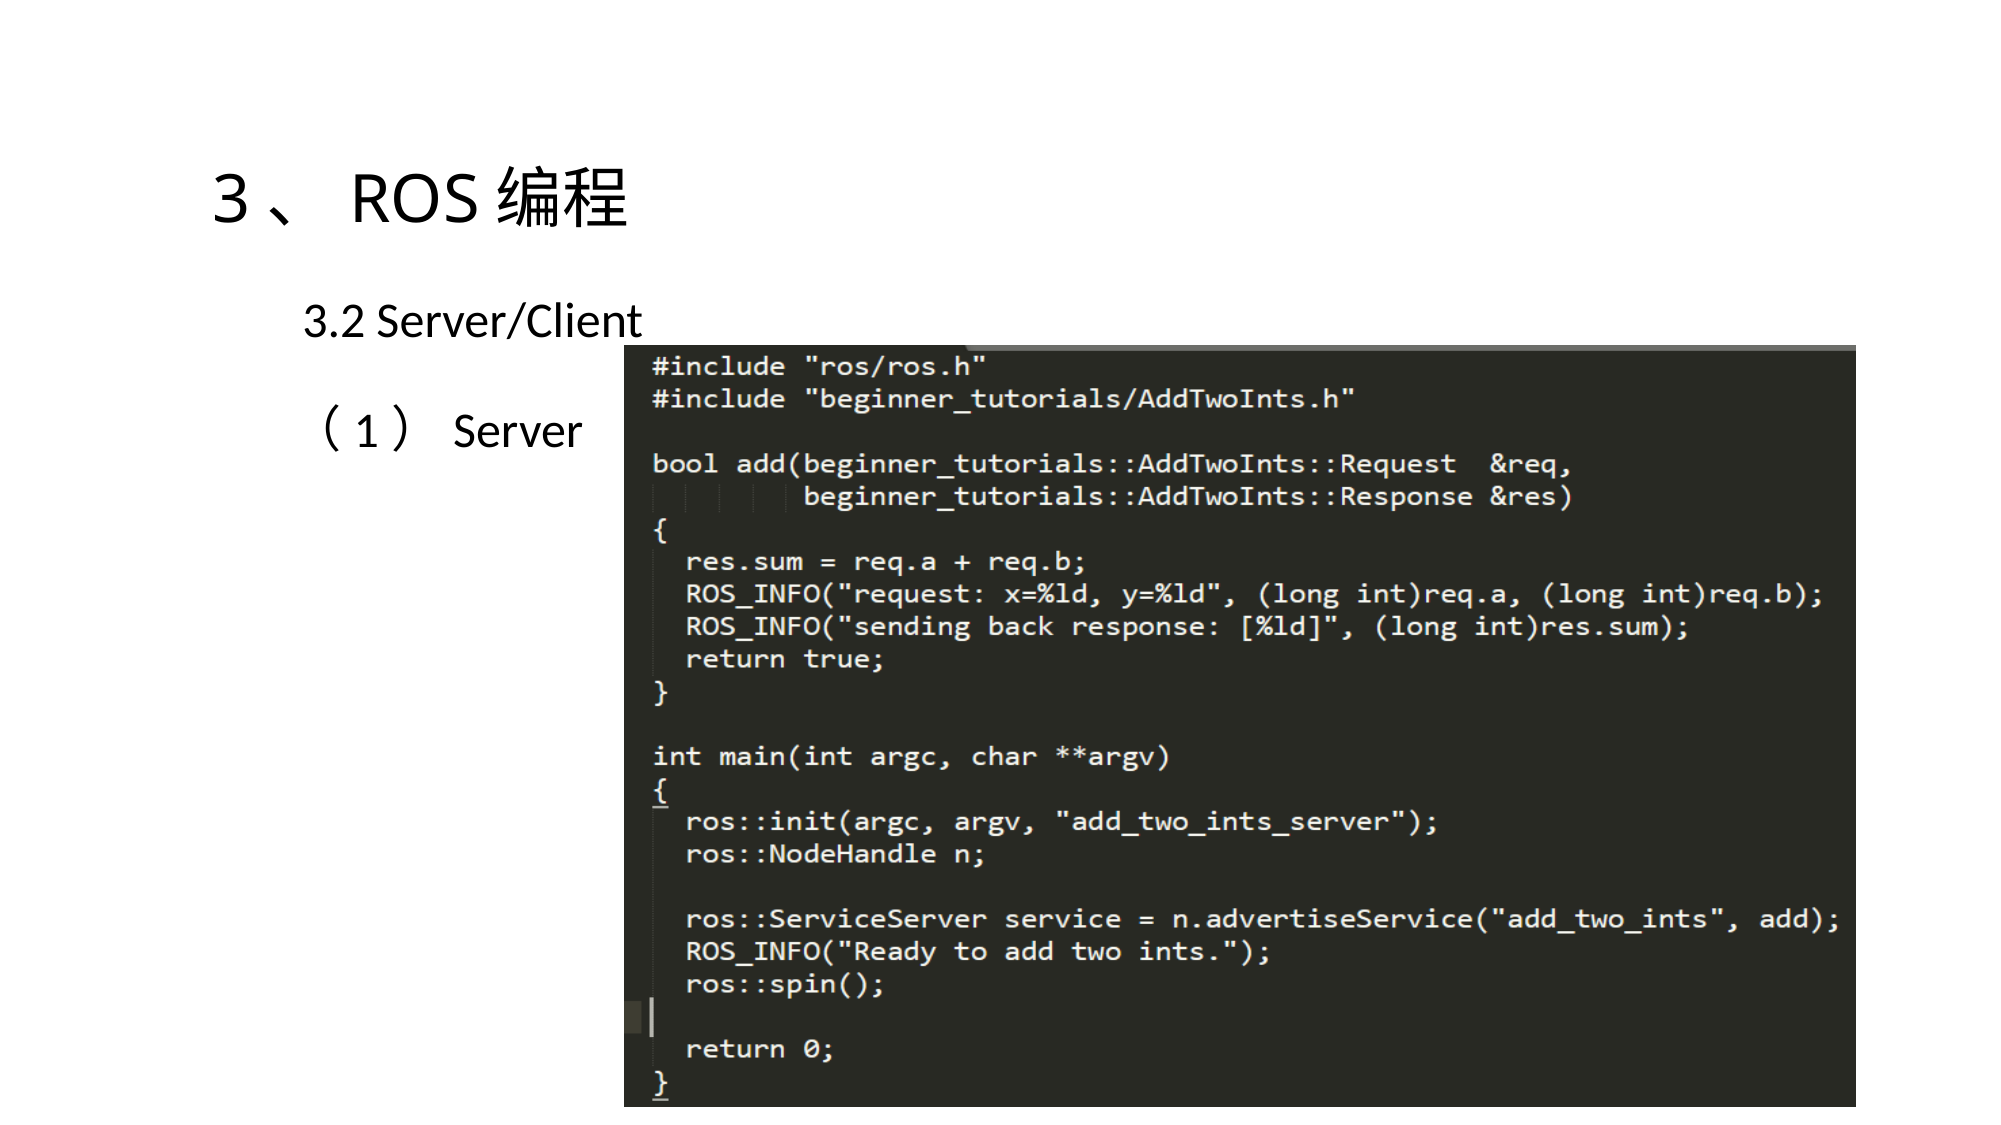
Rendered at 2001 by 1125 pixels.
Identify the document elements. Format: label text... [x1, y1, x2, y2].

subtitle 3、ROS编程 3.2 Server/Client （1）Server [197, 108, 1856, 1045]
picture [624, 345, 1856, 1107]
